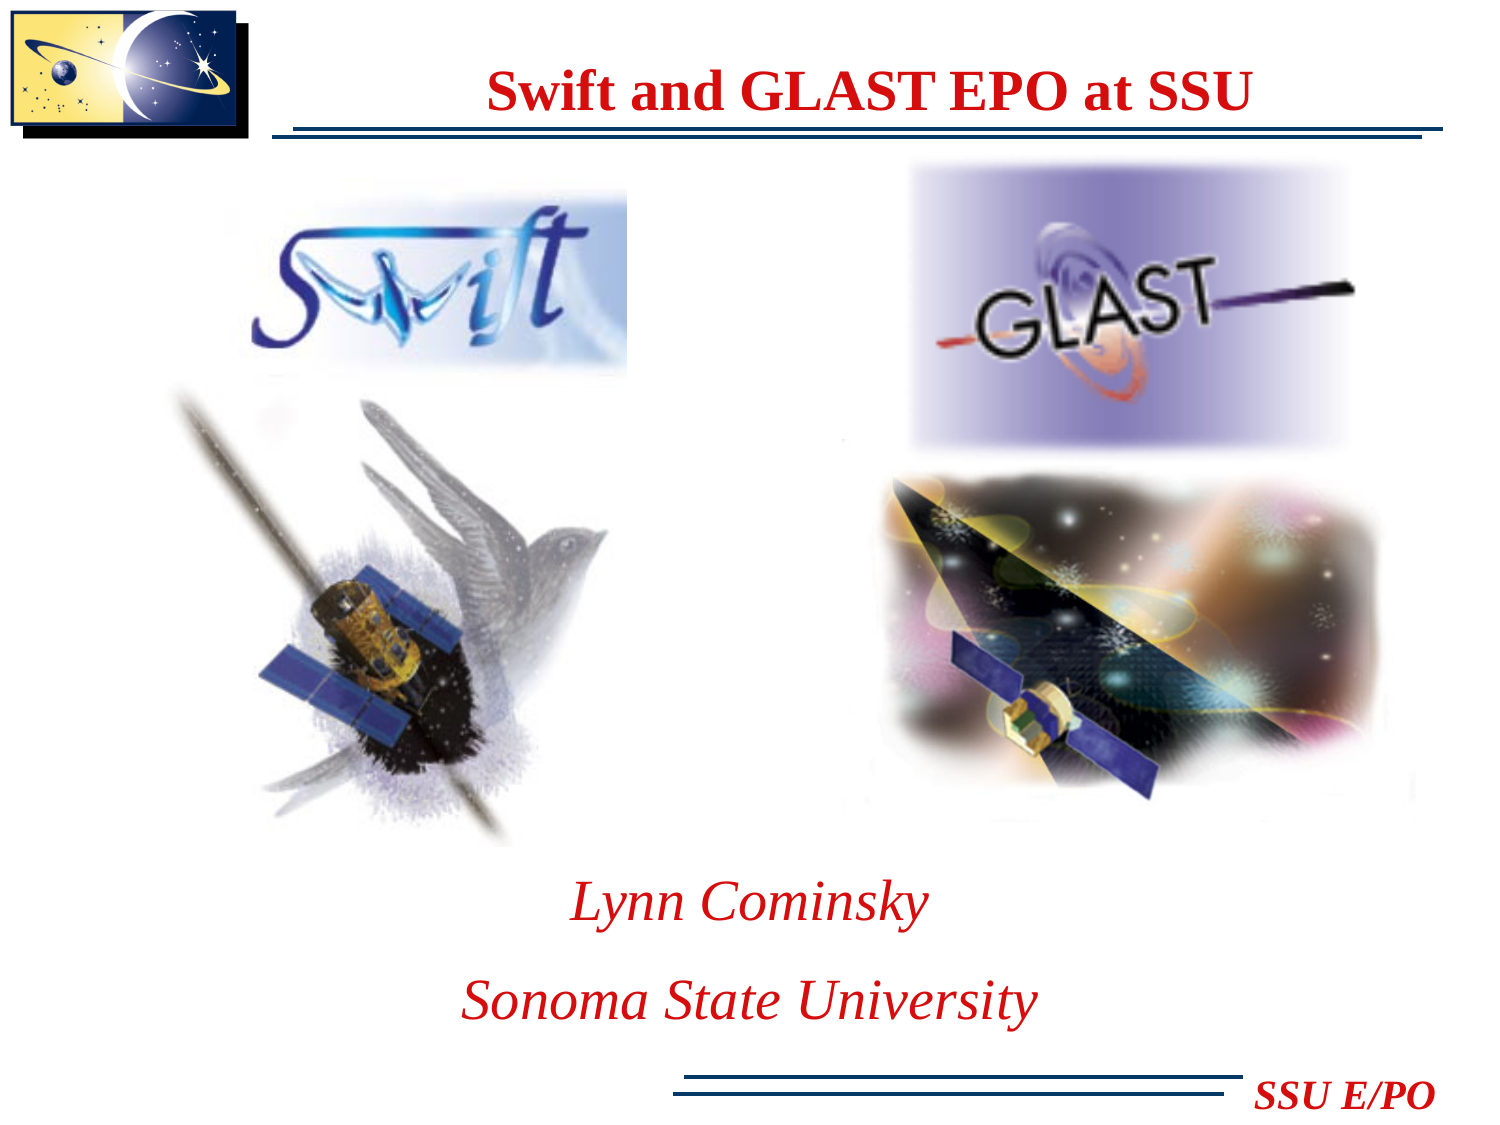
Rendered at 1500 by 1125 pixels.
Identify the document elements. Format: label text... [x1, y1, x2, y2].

text_box Lynn Cominsky Sonoma State University [406, 854, 1094, 1039]
picture [842, 682, 1417, 822]
picture [10, 10, 249, 139]
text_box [0, 443, 1500, 682]
picture [842, 154, 1417, 465]
picture [163, 177, 678, 443]
title Swift and GLAST EPO at SSU [278, 51, 1463, 123]
picture [163, 682, 678, 847]
